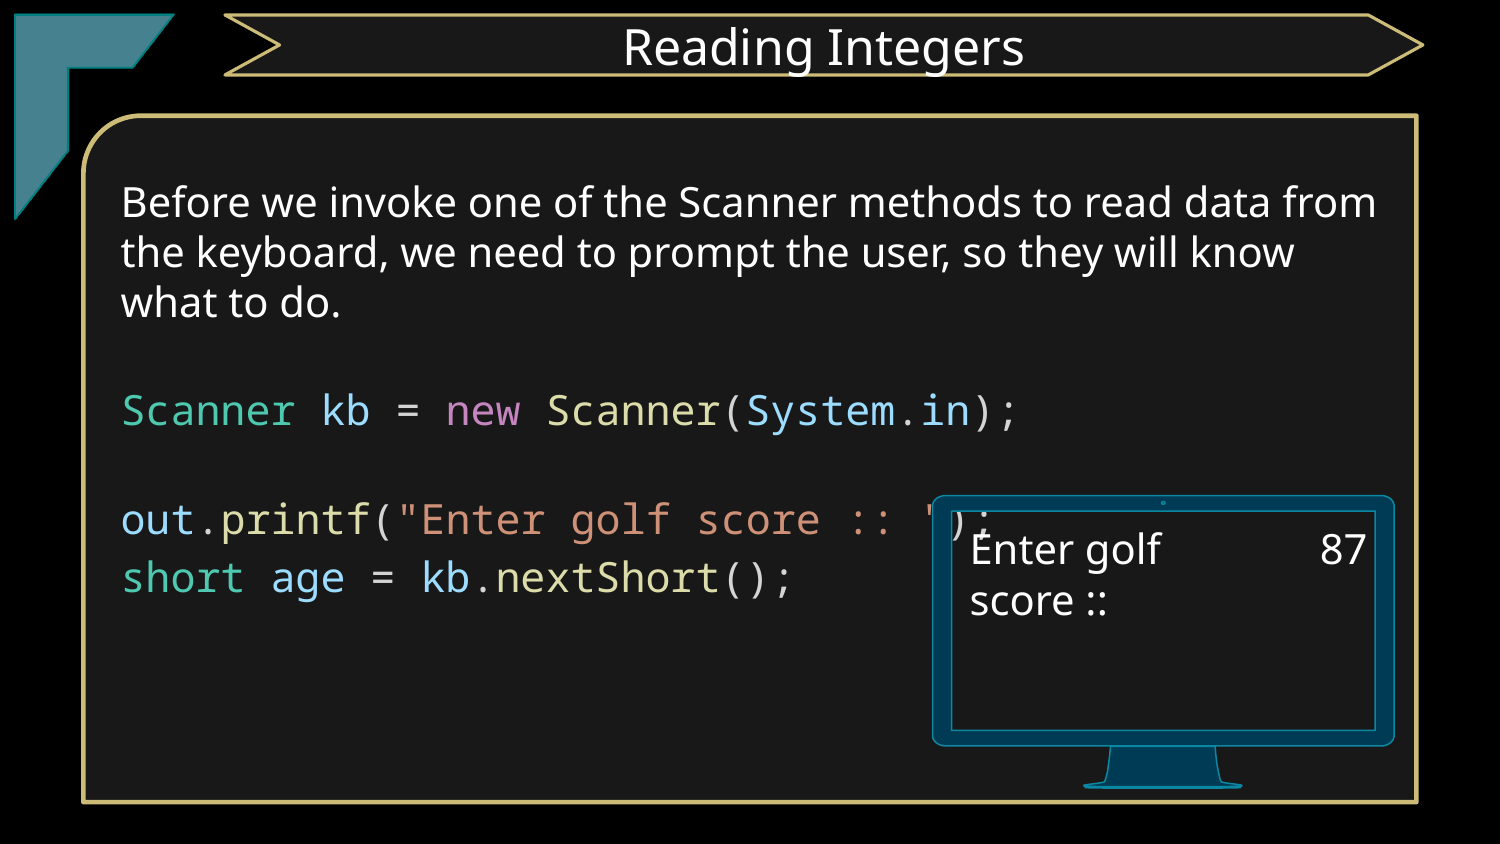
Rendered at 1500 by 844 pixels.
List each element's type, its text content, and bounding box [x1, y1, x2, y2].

text_box Before we invoke one of the Scanner methods to read data from the keyboard, we need to prompt the user, so they will know what to do. Scanner kb = new Scanner(System.in); out.printf("Enter golf score :: "); short age = kb.nextShort(); [105, 168, 1394, 609]
text_box Enter golf score :: [954, 516, 1323, 681]
text_box Reading Integers [224, 14, 1423, 75]
picture [0, 0, 1500, 844]
text_box [83, 115, 1417, 803]
text_box TClark [15, 15, 174, 219]
text_box [932, 495, 1395, 789]
text_box 87 [1305, 516, 1394, 581]
